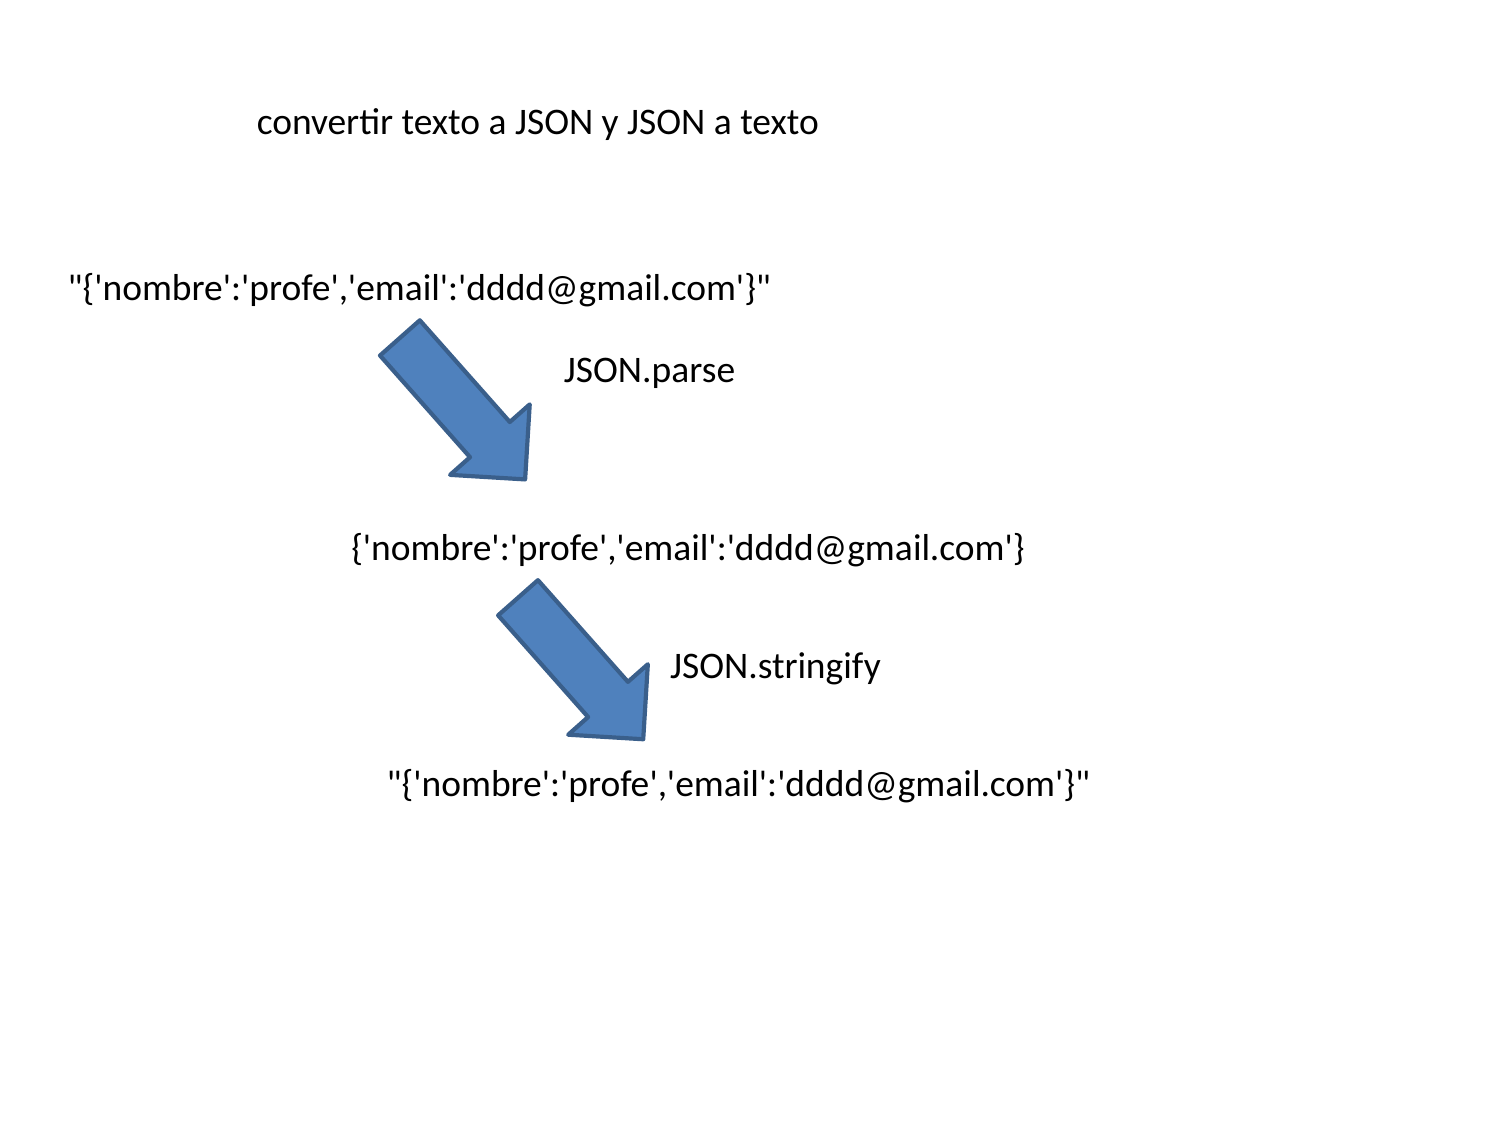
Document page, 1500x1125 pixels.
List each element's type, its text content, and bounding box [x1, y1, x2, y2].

text_box JSON.parse [549, 338, 916, 398]
text_box "{'nombre':'profe','email':'dddd@gmail.com'}" [53, 255, 880, 315]
text_box [496, 578, 650, 742]
text_box JSON.stringify [655, 633, 1022, 694]
text_box "{'nombre':'profe','email':'dddd@gmail.com'}" [371, 751, 1199, 812]
text_box {'nombre':'profe','email':'dddd@gmail.com'} [336, 515, 1164, 575]
text_box [377, 318, 532, 482]
text_box convertir texto a JSON y JSON a texto [242, 89, 916, 150]
